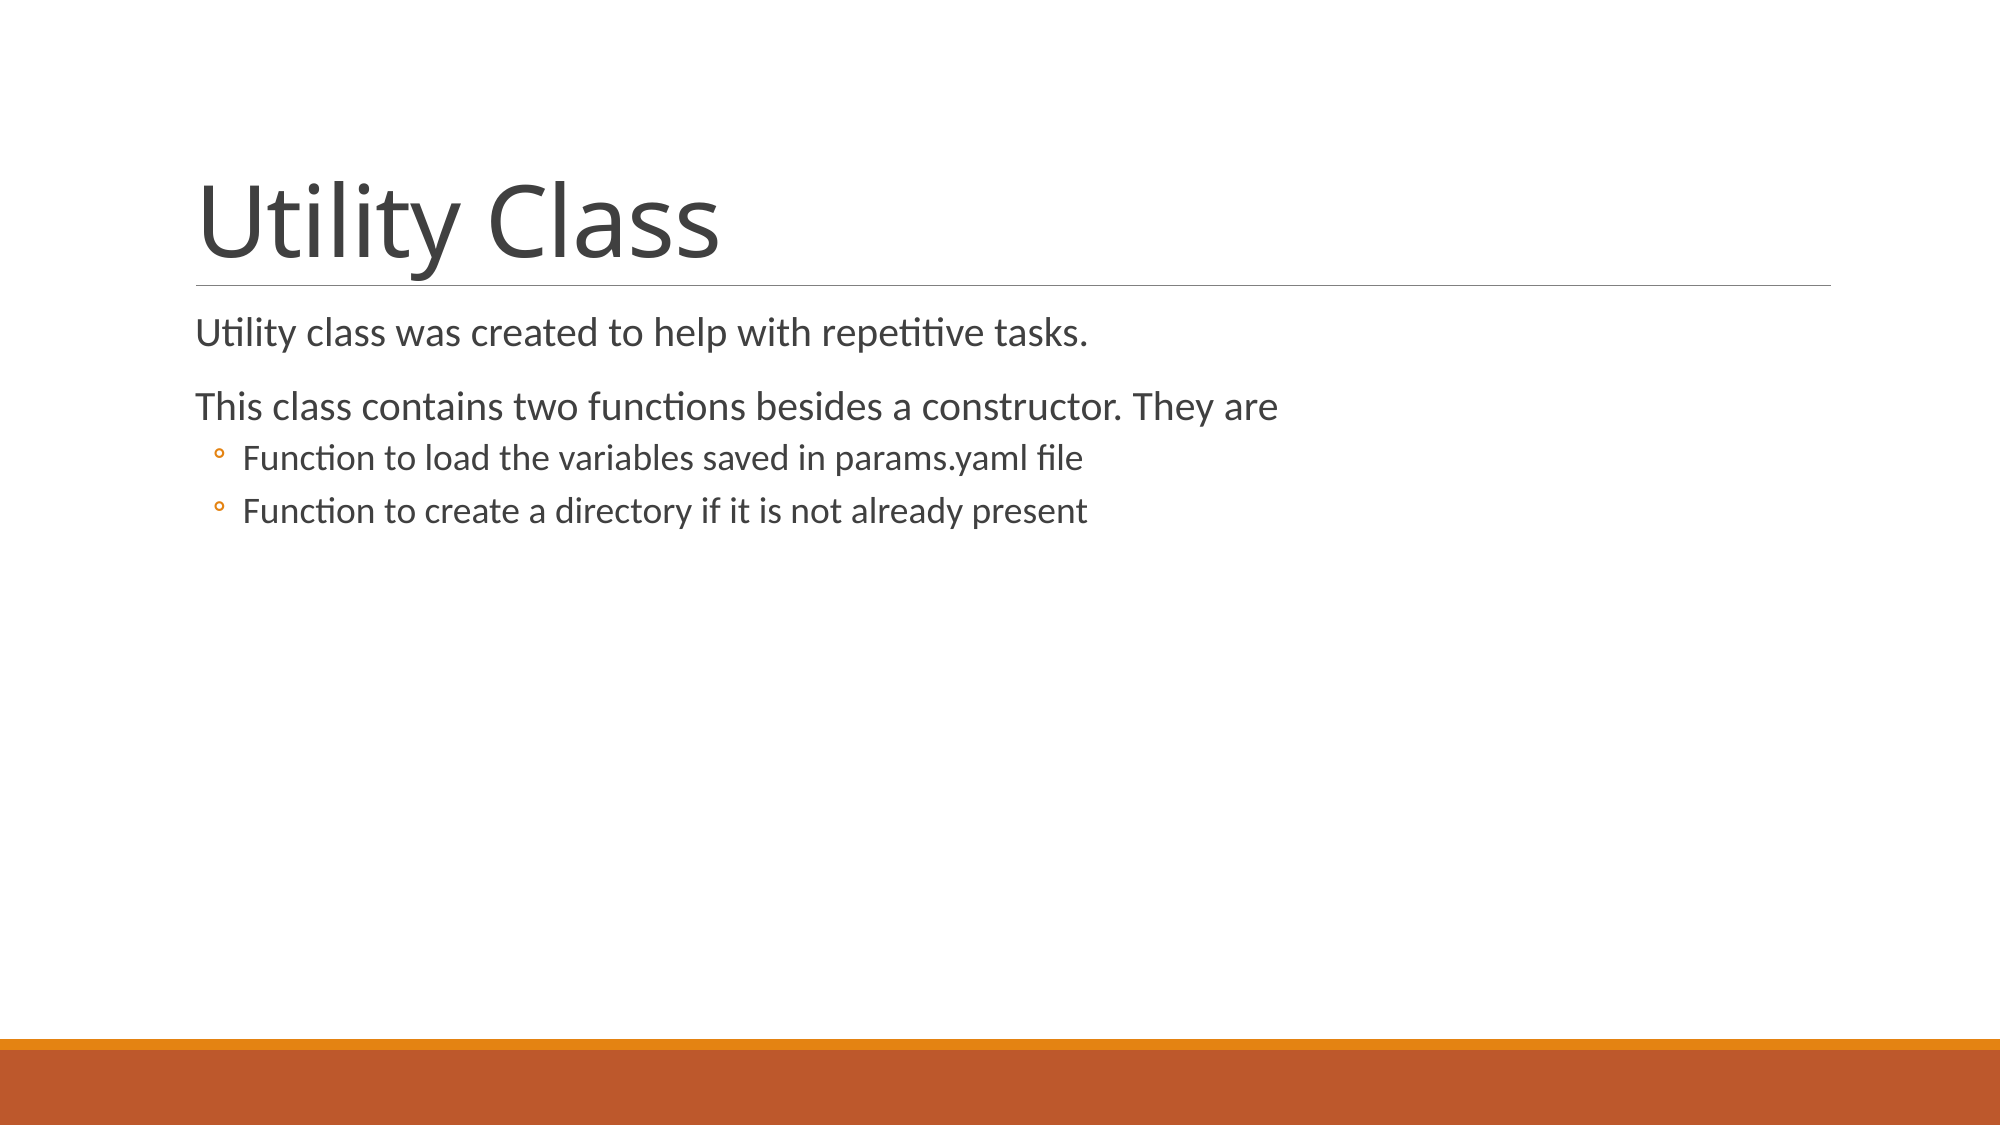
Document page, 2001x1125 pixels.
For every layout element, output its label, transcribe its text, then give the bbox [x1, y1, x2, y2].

title Utility Class [180, 47, 1830, 285]
list Utility class was created to help with repetitive tasks. This class contains two functions besides a constructor. They are Function to load the variables saved in params.yaml file Function to create a directory if it is not already present [180, 302, 1830, 963]
